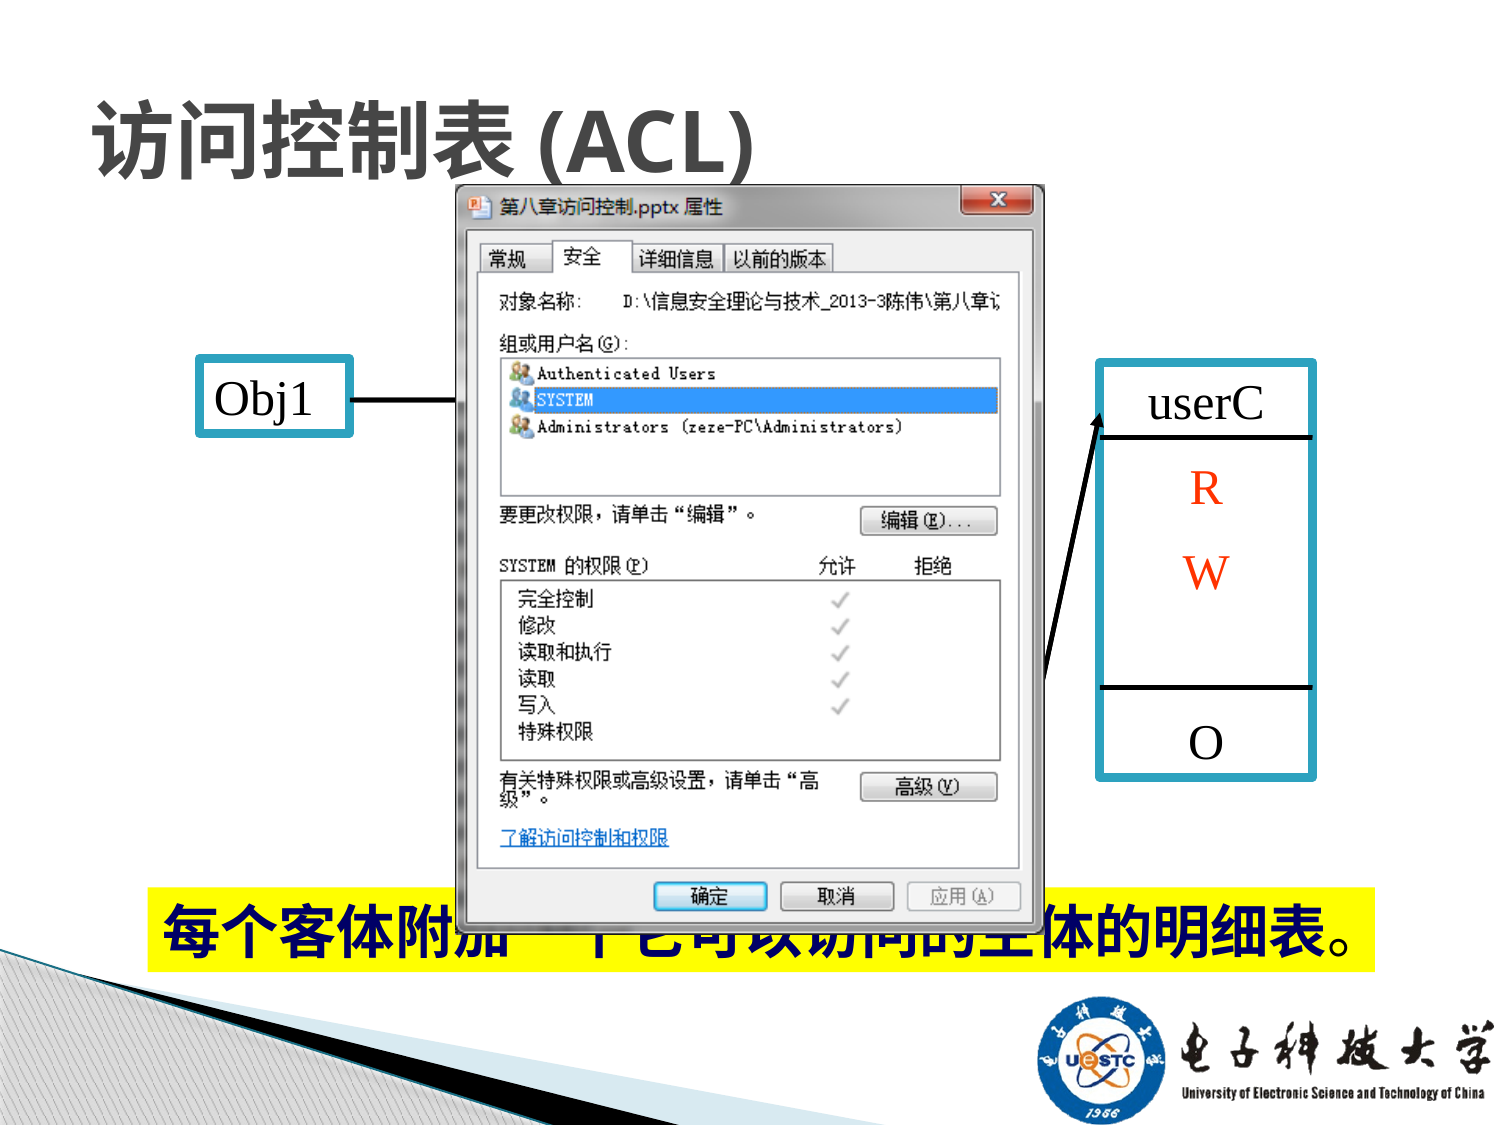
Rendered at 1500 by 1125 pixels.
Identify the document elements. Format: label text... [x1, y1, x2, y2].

list [75, 243, 1425, 986]
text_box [198, 358, 449, 802]
text_box 每个客体附加一个它可以访问的主体的明细表。 [147, 887, 1375, 973]
picture [455, 184, 1045, 935]
picture [1037, 995, 1495, 1125]
title 访问控制表(ACL) [75, 45, 1425, 233]
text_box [1051, 358, 1313, 802]
